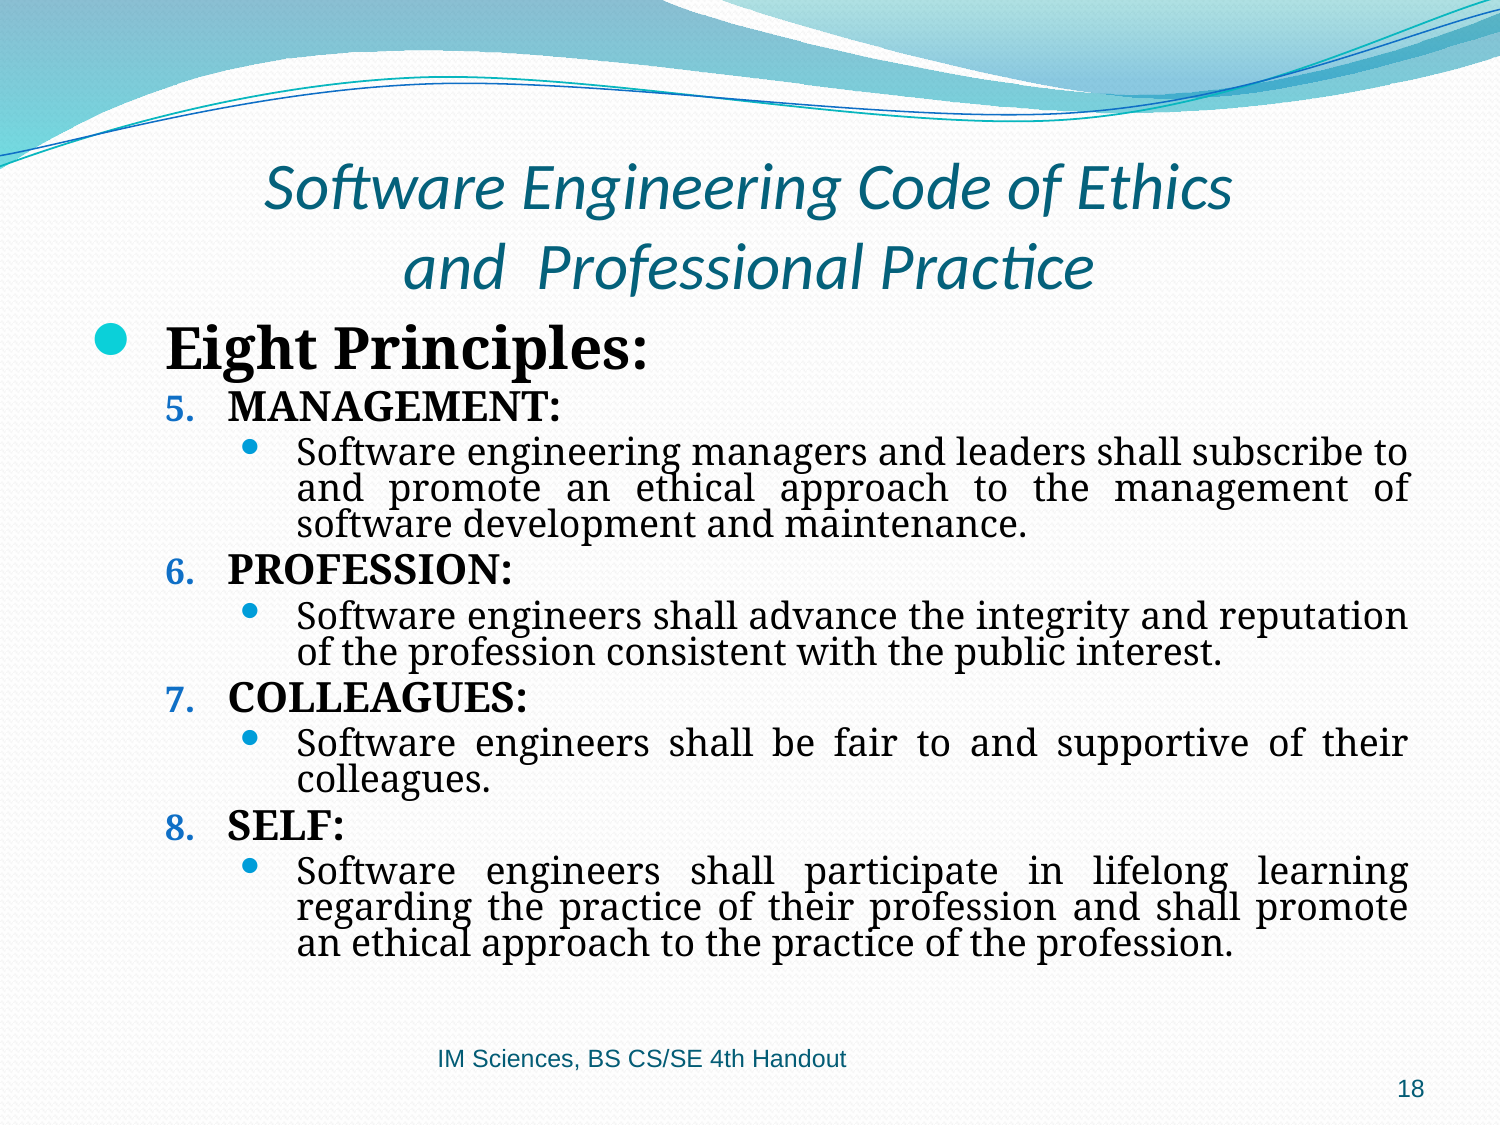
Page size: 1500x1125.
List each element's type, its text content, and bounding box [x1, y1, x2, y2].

list Eight Principles: MANAGEMENT: Software engineering managers and leaders shall subscribe to and promote an ethical approach to the management of software development and maintenance. PROFESSION: Software engineers shall advance the integrity and reputation of the profession consistent with the public interest. COLLEAGUES: Software engineers shall be fair to and supportive of their colleagues. SELF: Software engineers shall participate in lifelong learning regarding the practice of their profession and shall promote an ethical approach to the practice of the profession. [75, 317, 1425, 1038]
footer IM Sciences, BS CS/SE 4th Handout [437, 1042, 988, 1103]
slide_number 18 [1299, 1042, 1425, 1103]
title Software Engineering Code of Ethics and Professional Practice [75, 115, 1425, 304]
